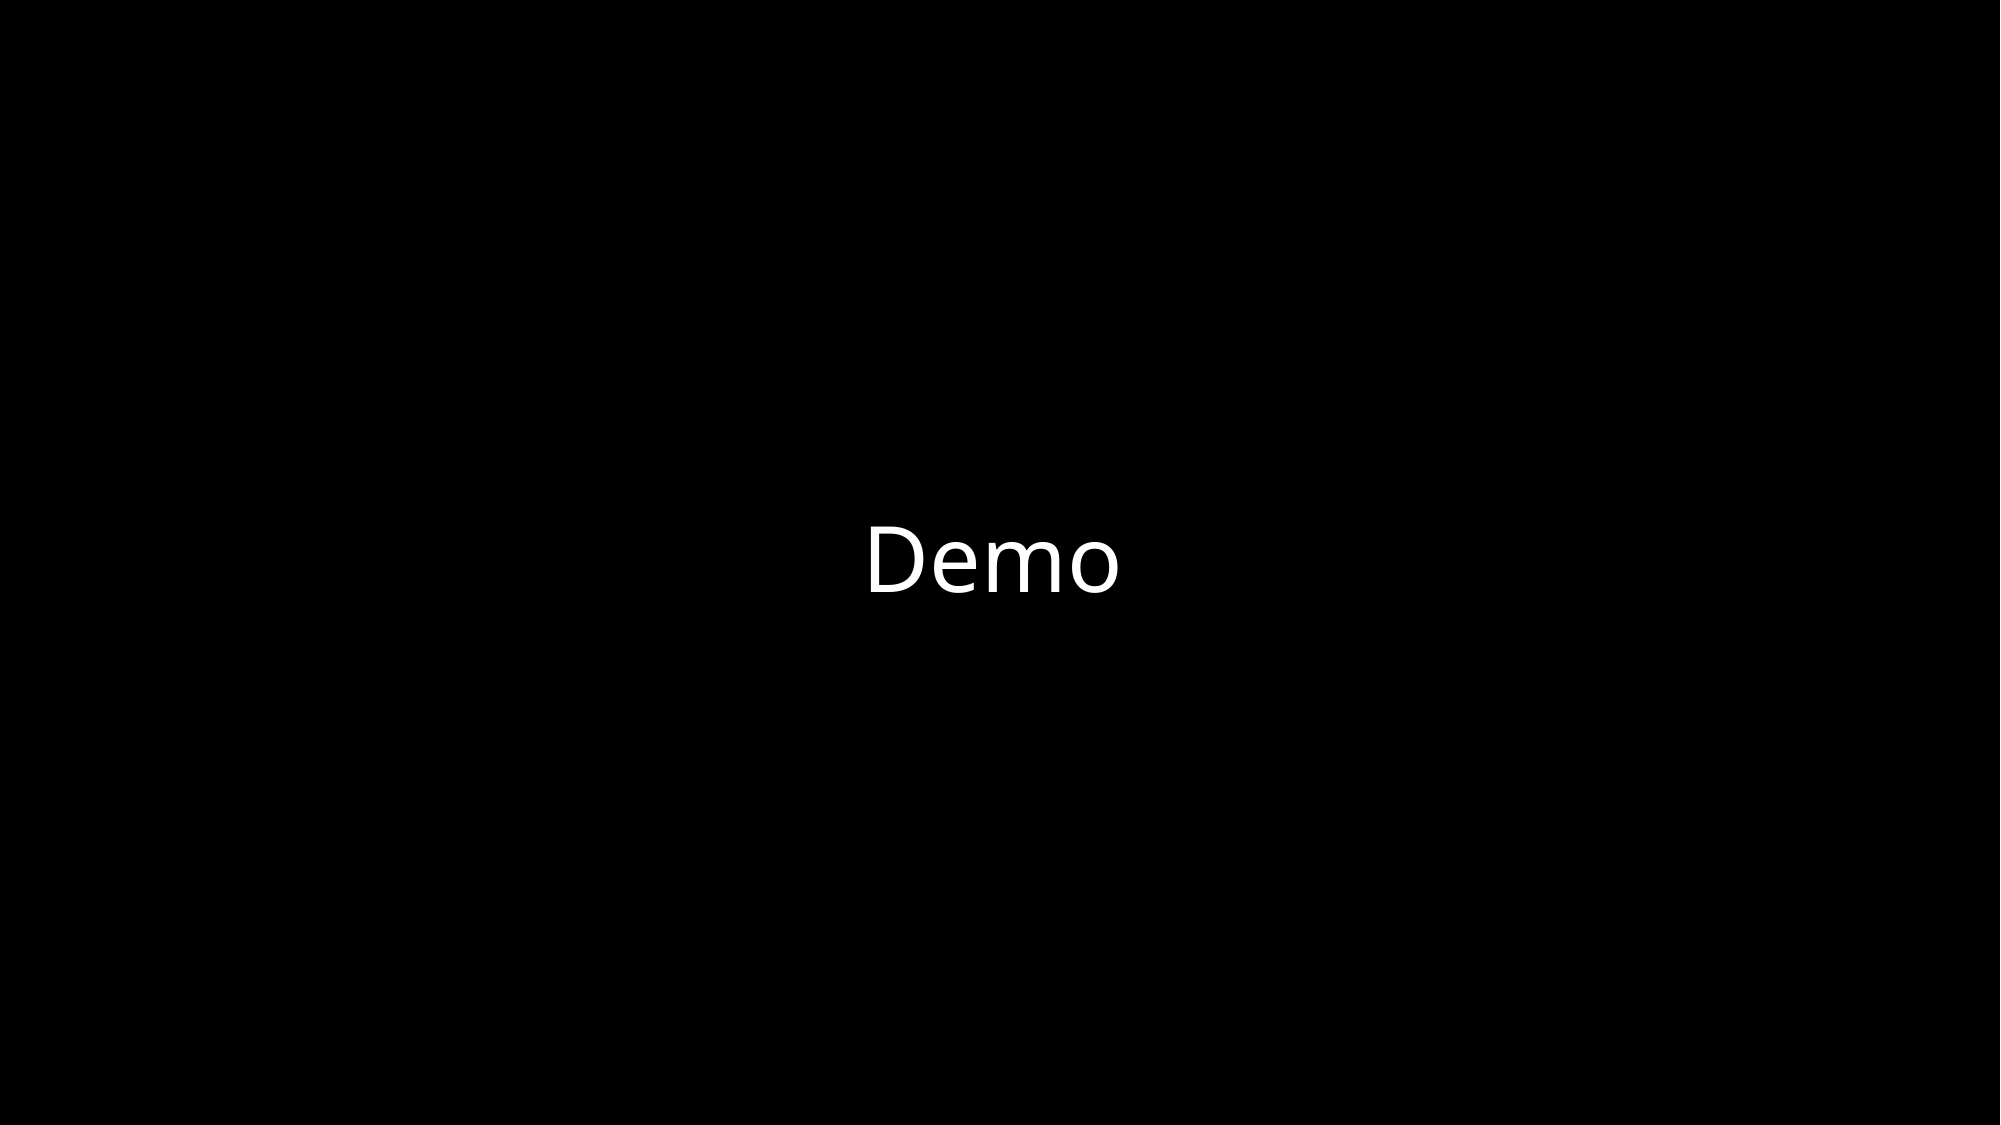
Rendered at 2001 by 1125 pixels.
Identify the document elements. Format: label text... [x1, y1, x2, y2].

title Demo [847, 453, 1153, 672]
